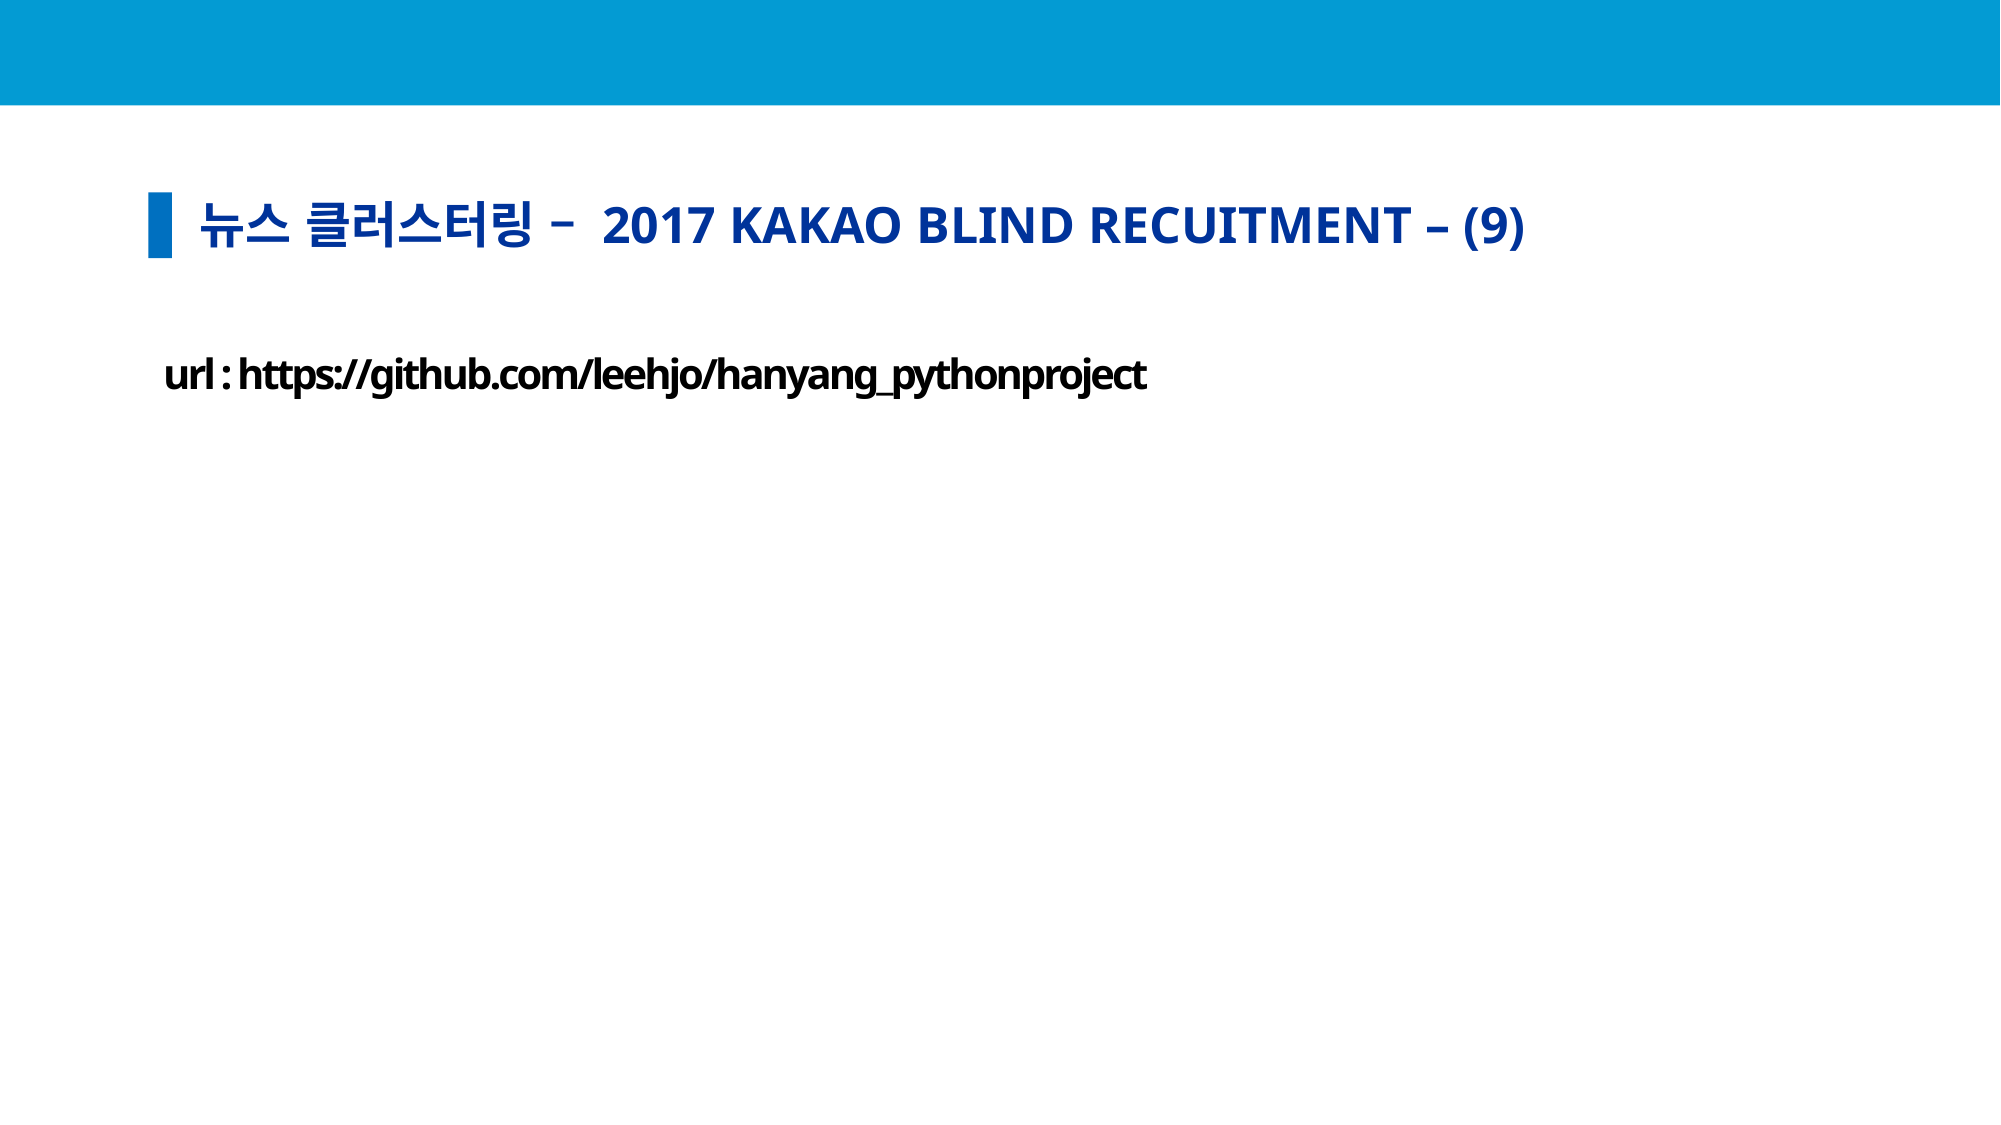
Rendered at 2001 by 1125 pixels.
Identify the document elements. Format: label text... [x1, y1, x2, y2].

text_box [147, 191, 173, 259]
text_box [0, 0, 2000, 106]
text_box url : https://github.com/leehjo/hanyang_pythonproject [148, 340, 1840, 406]
text_box 뉴스 클러스터링 – 2017 KAKAO BLIND RECUITMENT – (9) [184, 185, 1700, 261]
